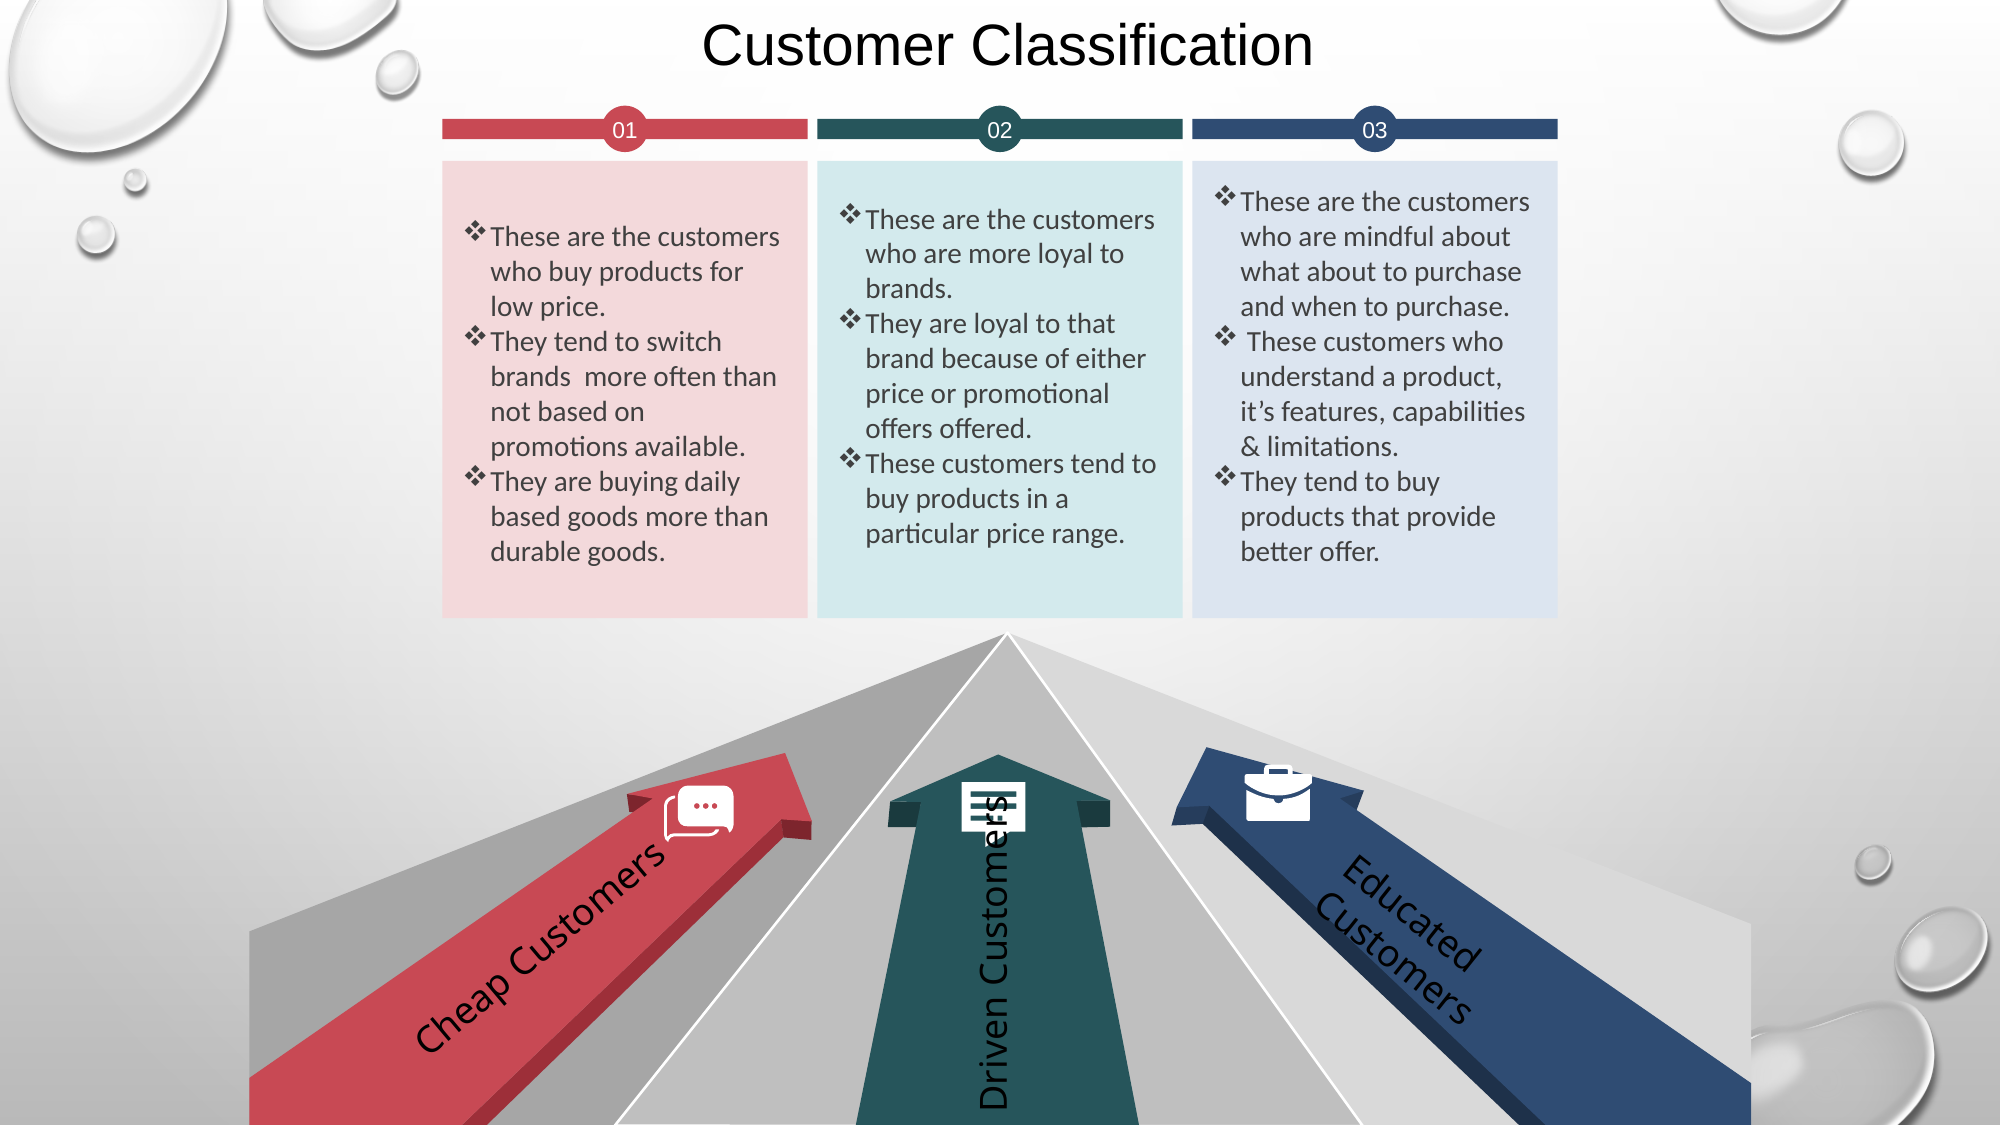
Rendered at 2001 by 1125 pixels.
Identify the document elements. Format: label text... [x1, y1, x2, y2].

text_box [249, 632, 1752, 1125]
text_box Customer Classification [283, 0, 1717, 85]
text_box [441, 105, 1558, 619]
picture [0, 0, 2000, 1125]
